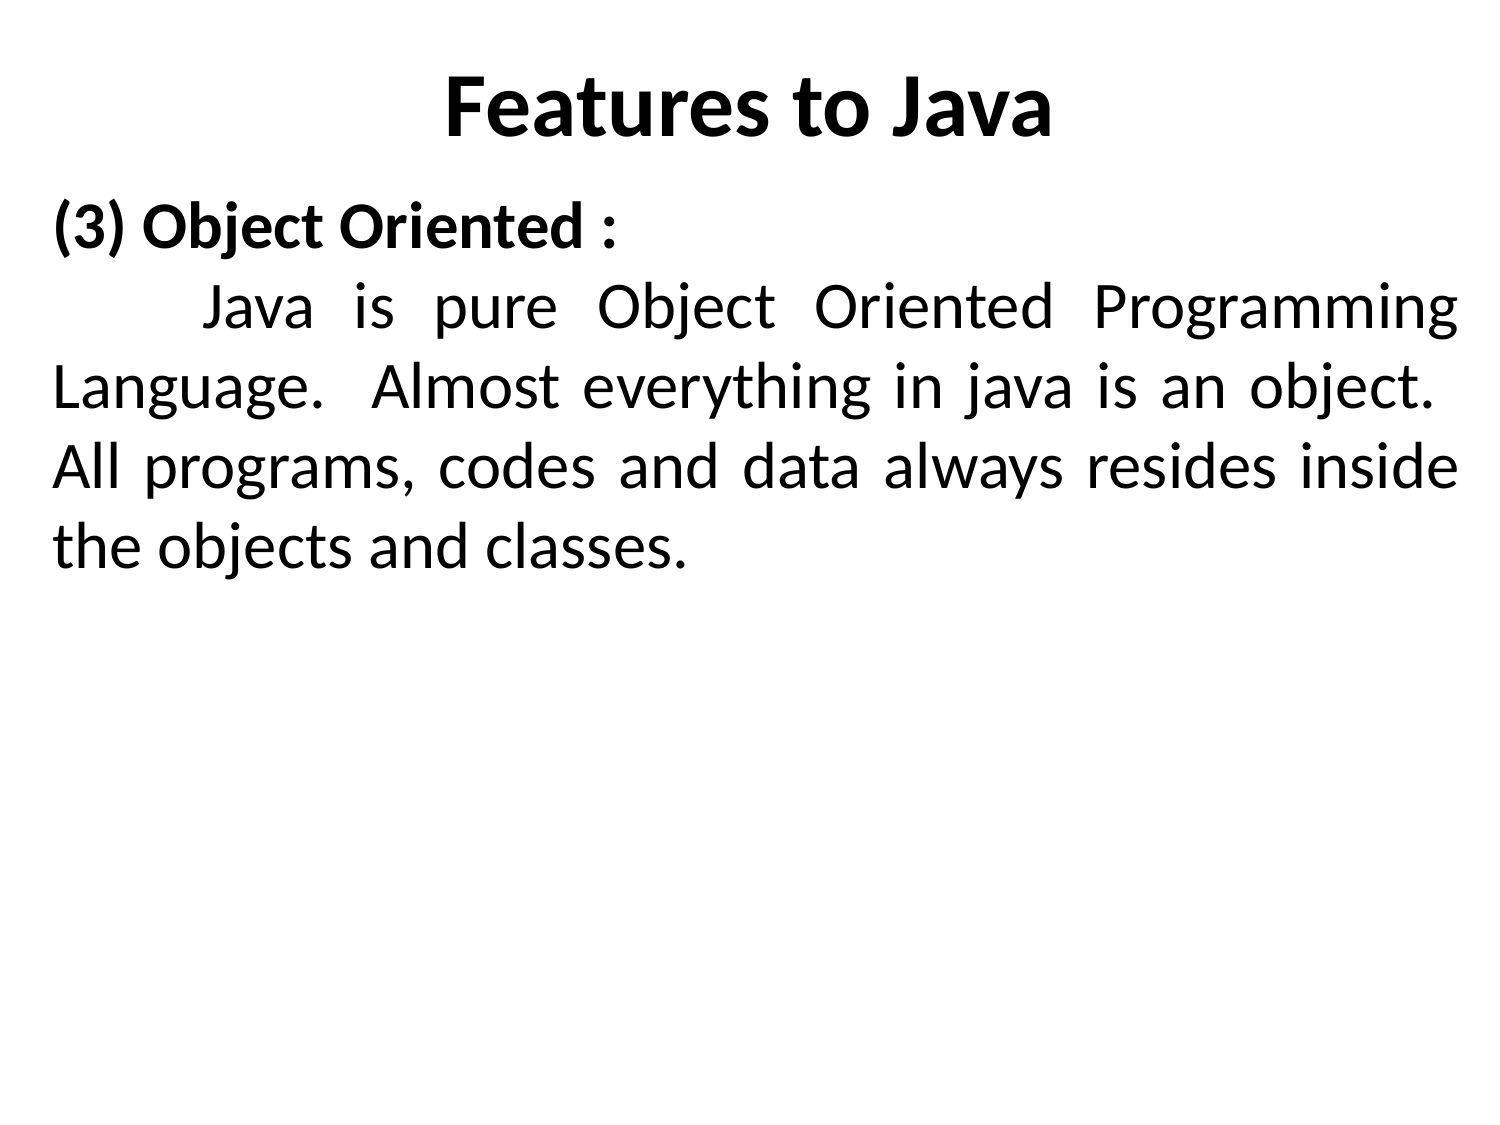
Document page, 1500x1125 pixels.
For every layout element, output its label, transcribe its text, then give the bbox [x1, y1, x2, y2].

title Features to Java [0, 24, 1500, 175]
text_box (3) Object Oriented : Java is pure Object Oriented Programming Language. Almost everything in java is an object. All programs, codes and data always resides inside the objects and classes. [37, 174, 1475, 590]
